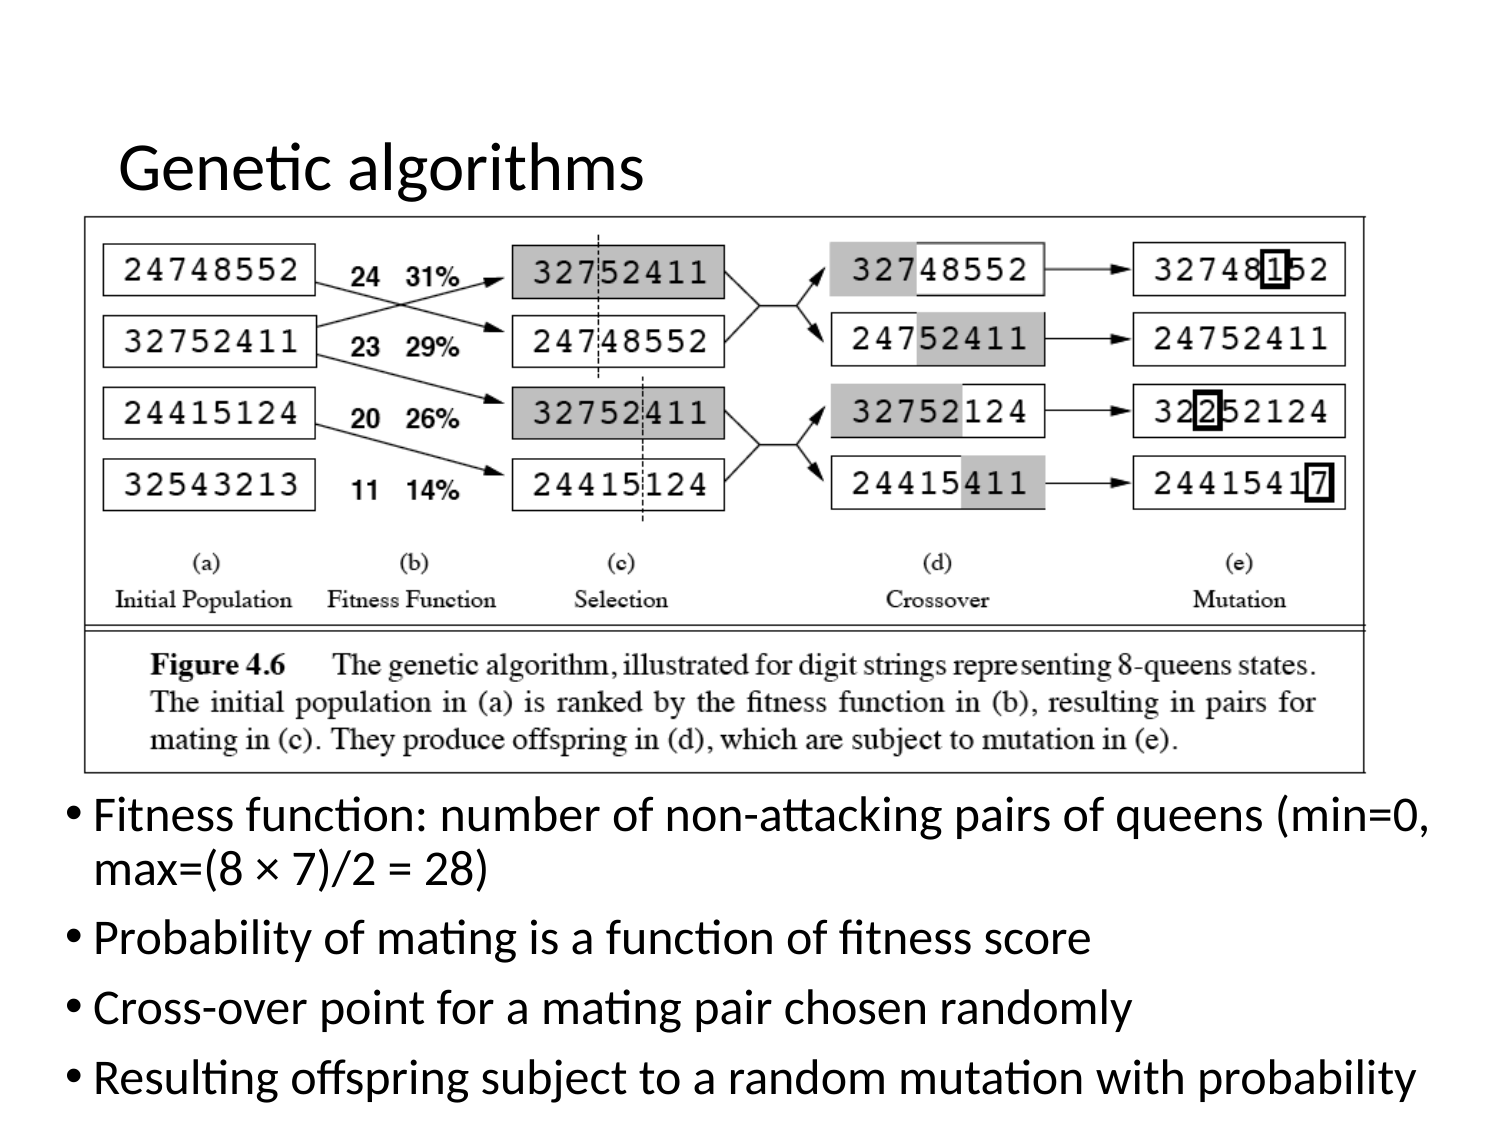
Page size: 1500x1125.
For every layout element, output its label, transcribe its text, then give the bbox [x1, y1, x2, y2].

picture [80, 212, 1369, 778]
list Fitness function: number of non-attacking pairs of queens (min=0, max=(8 × 7)/2 = 28) Probability of mating is a function of fitness score Cross-over point for a mating pair chosen randomly Resulting offspring subject to a random mutation with probability [50, 712, 1488, 1125]
title Genetic algorithms [103, 59, 1397, 278]
